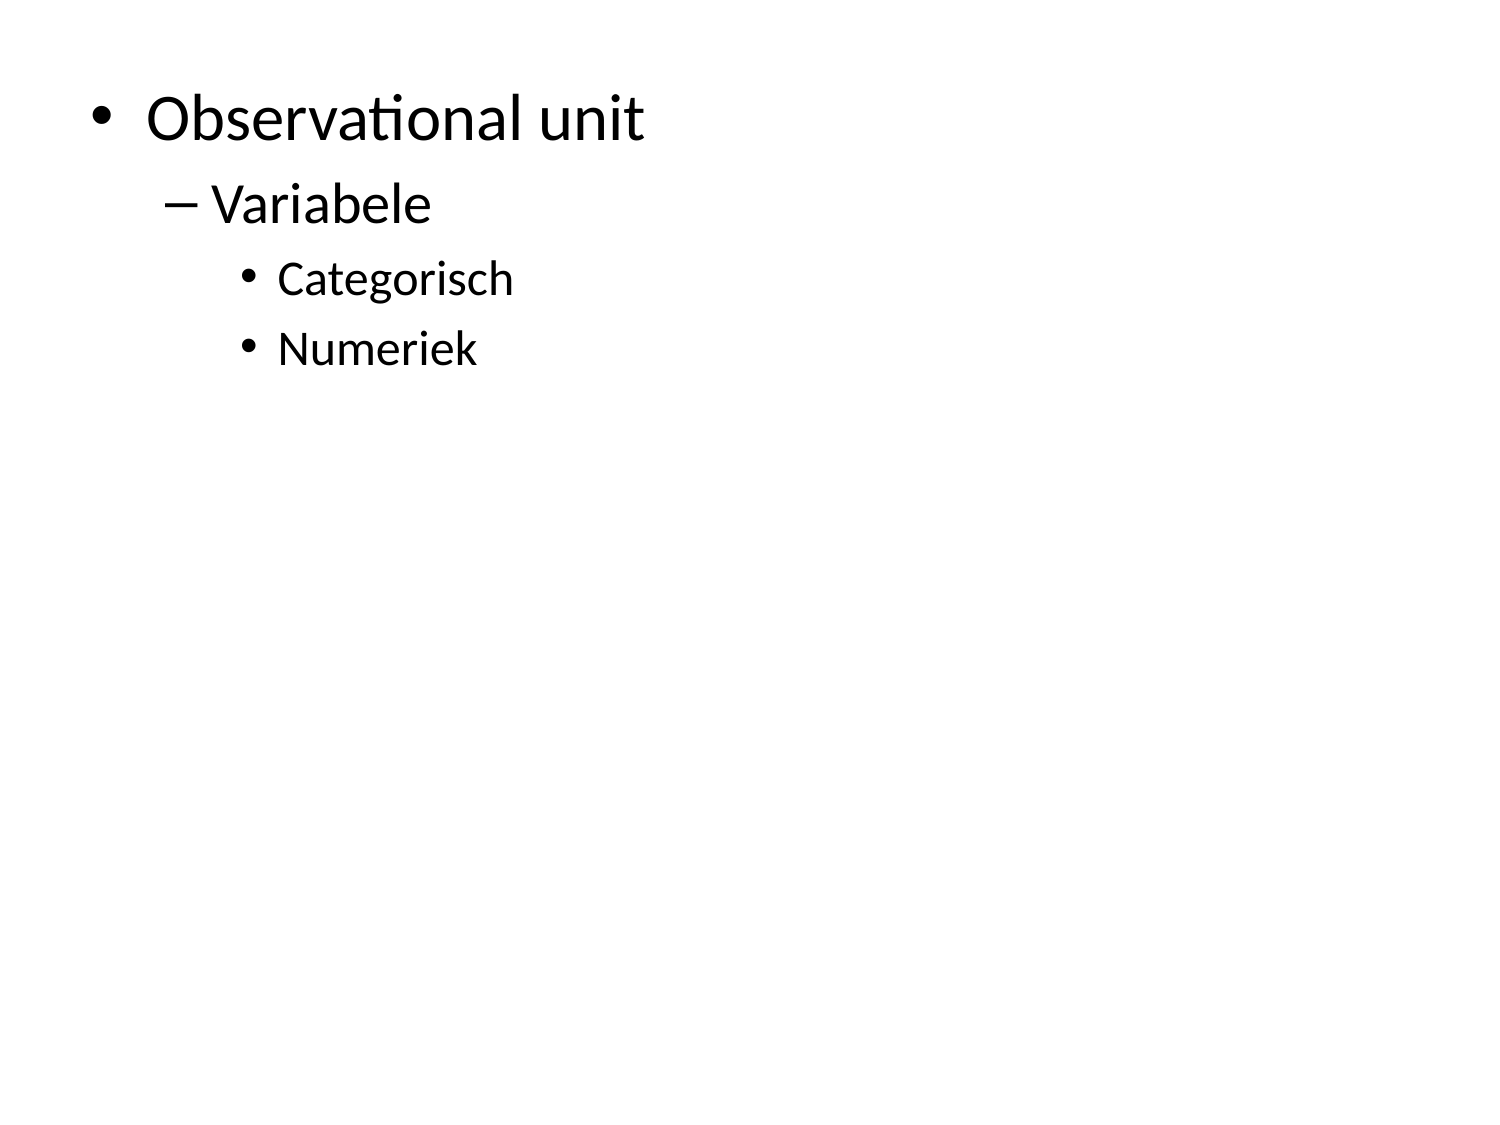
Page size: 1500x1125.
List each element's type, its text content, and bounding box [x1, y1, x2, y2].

list Observational unit Variabele Categorisch Numeriek [75, 66, 1425, 1005]
